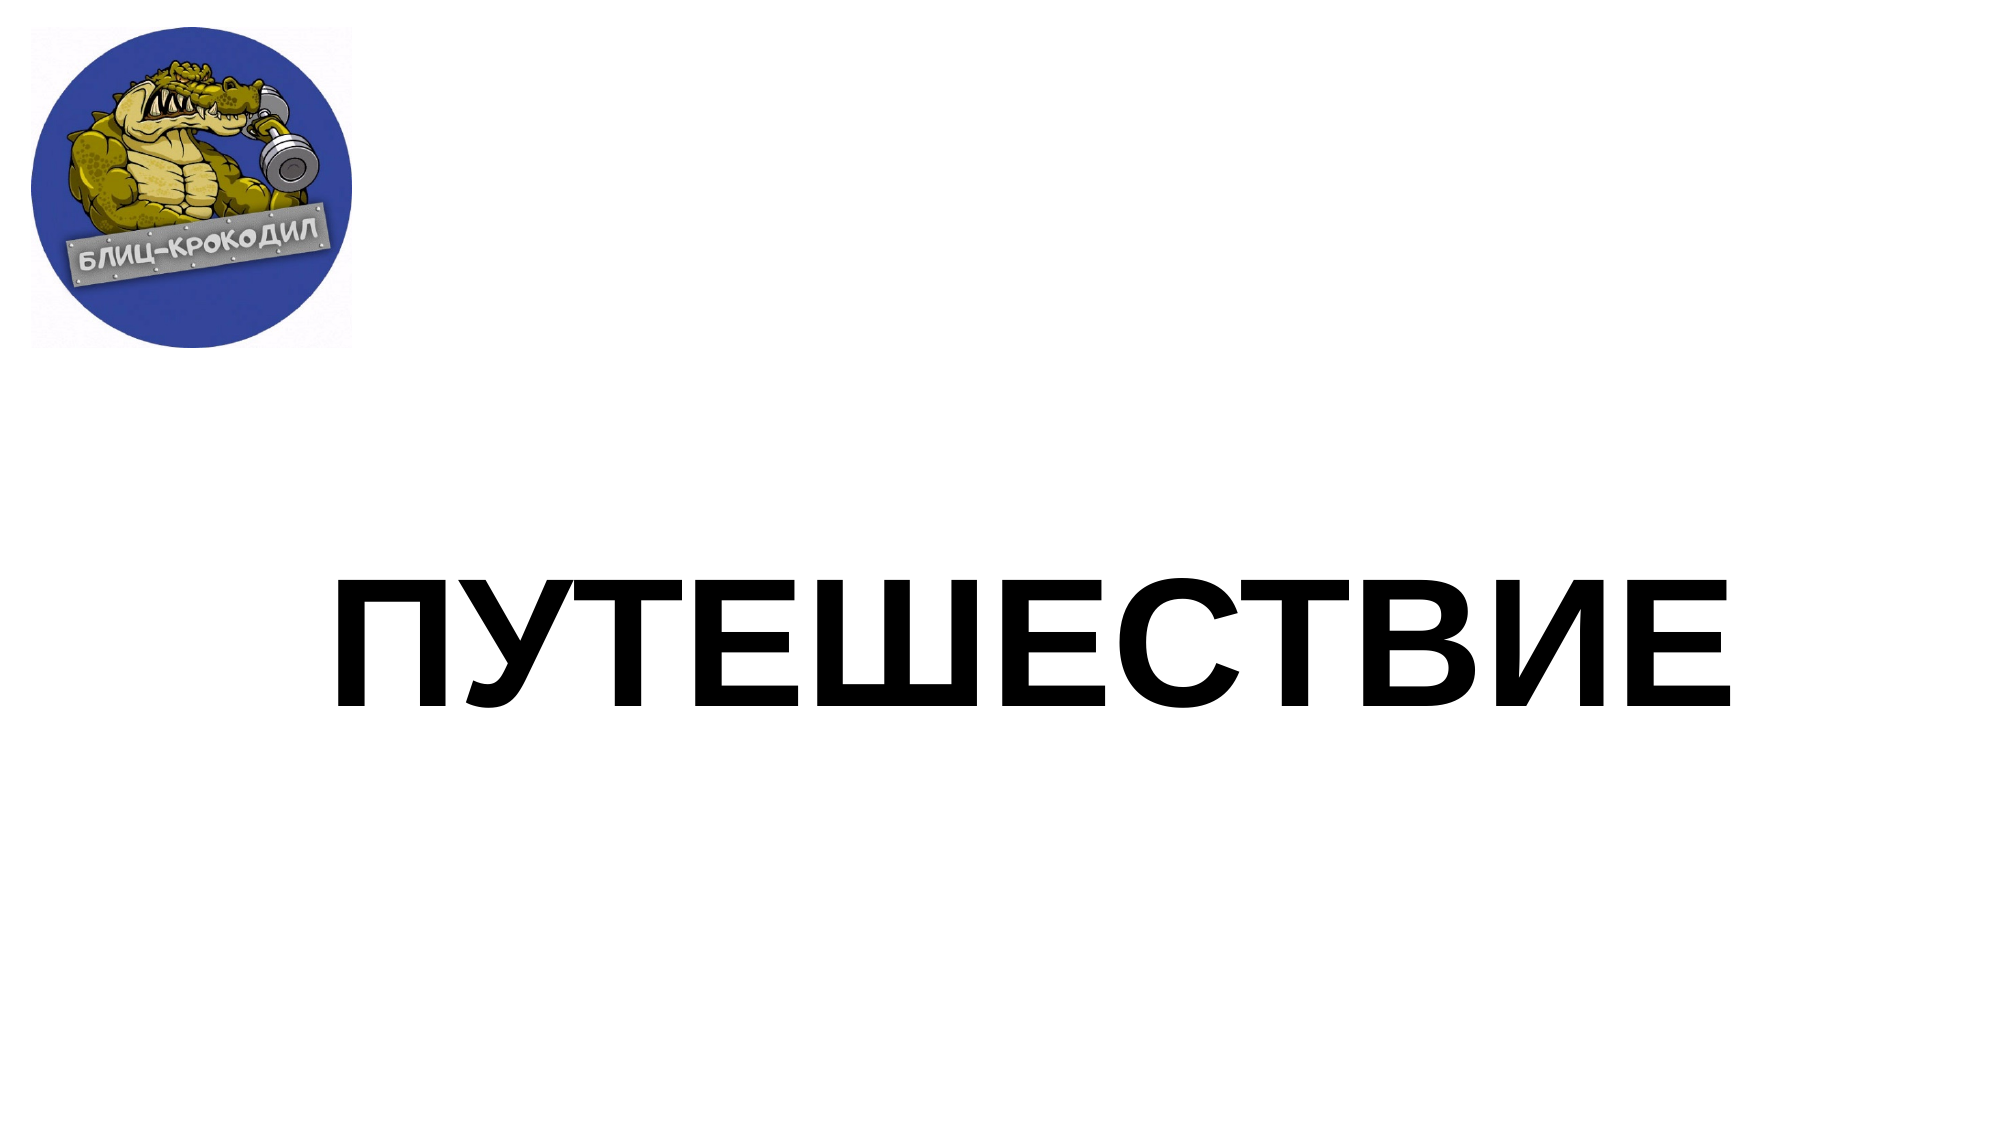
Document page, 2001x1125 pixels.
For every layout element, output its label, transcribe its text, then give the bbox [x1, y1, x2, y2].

title ПУТЕШЕСТВИЕ [282, 361, 1783, 754]
picture [31, 27, 352, 348]
